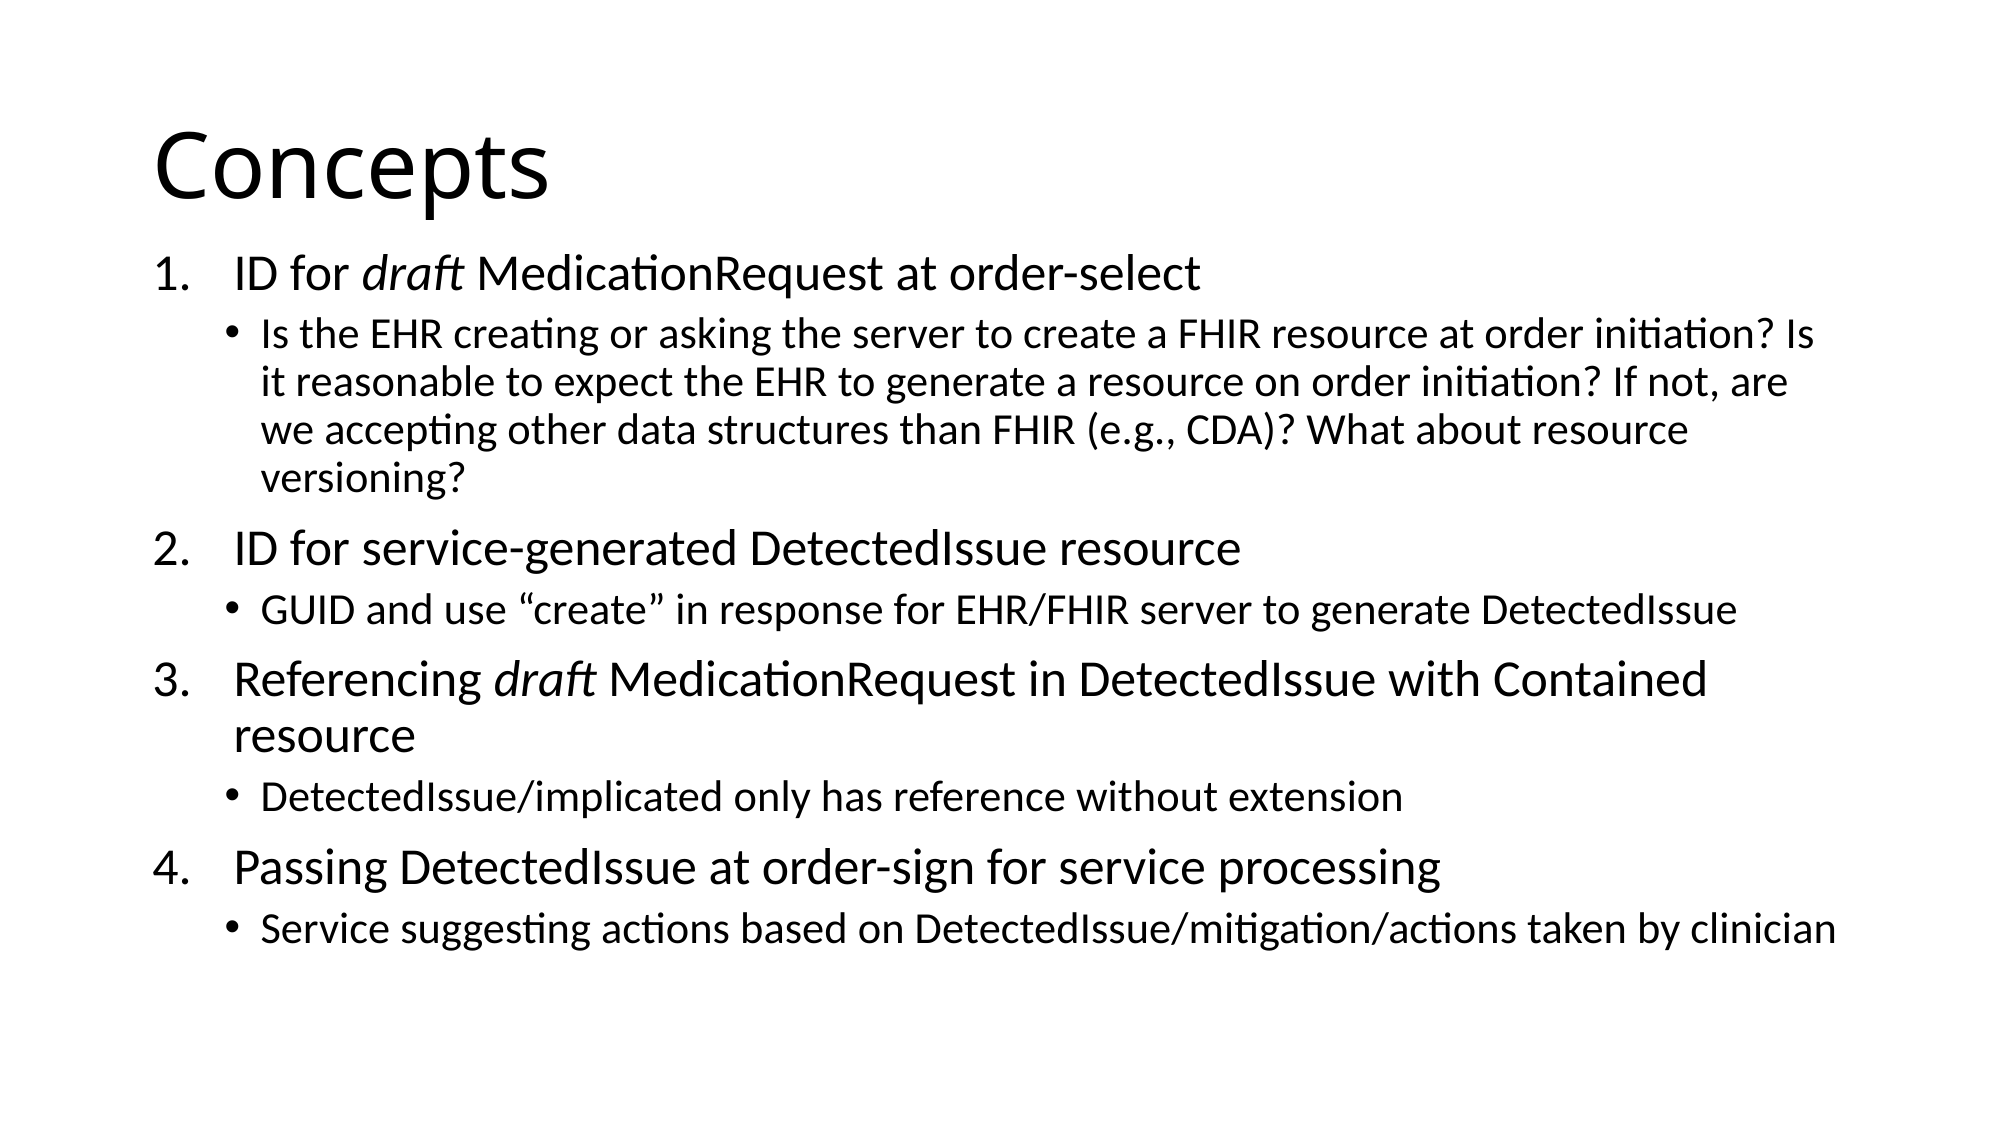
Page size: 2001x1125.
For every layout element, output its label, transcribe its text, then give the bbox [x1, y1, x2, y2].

list ID for draft MedicationRequest at order-select Is the EHR creating or asking the server to create a FHIR resource at order initiation? Is it reasonable to expect the EHR to generate a resource on order initiation? If not, are we accepting other data structures than FHIR (e.g., CDA)? What about resource versioning? ID for service-generated DetectedIssue resource GUID and use “create” in response for EHR/FHIR server to generate DetectedIssue Referencing draft MedicationRequest in DetectedIssue with Contained resource DetectedIssue/implicated only has reference without extension Passing DetectedIssue at order-sign for service processing Service suggesting actions based on DetectedIssue/mitigation/actions taken by clinician [137, 237, 1863, 1014]
title Concepts [137, 59, 1863, 237]
